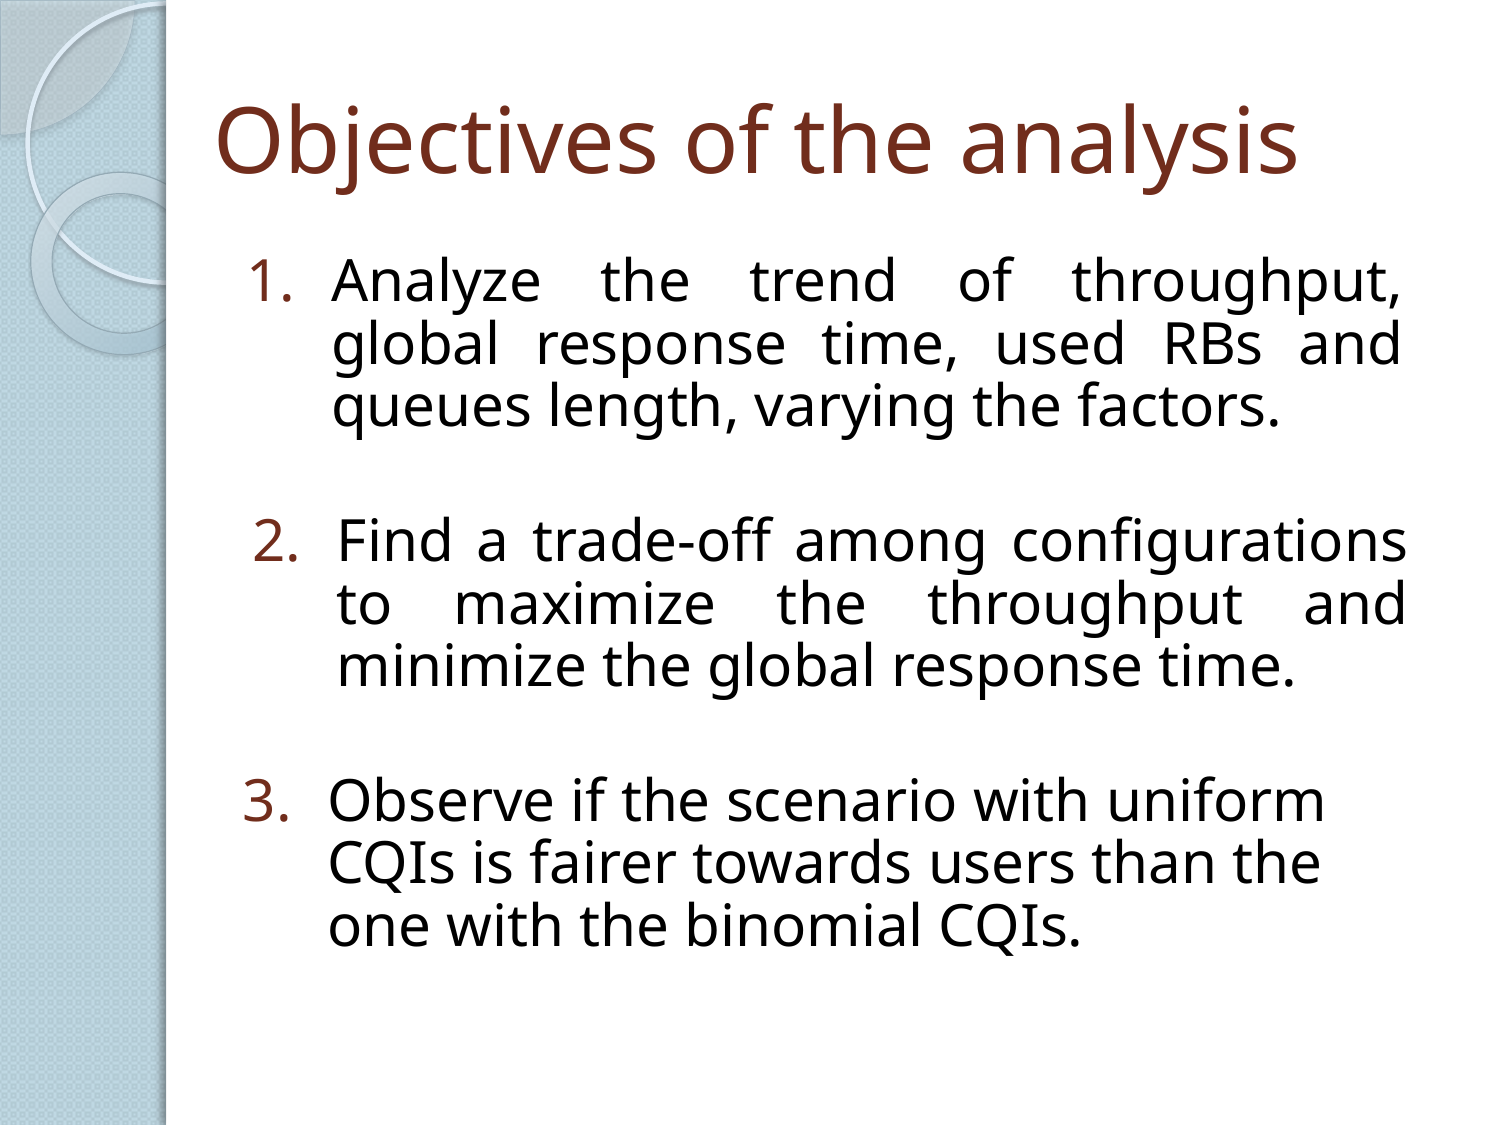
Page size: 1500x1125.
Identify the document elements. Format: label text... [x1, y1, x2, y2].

list Analyze the trend of throughput, global response time, used RBs and queues length, varying the factors. [218, 243, 1418, 492]
text_box Observe if the scenario with uniform CQIs is fairer towards users than the one with the binomial CQIs. [228, 763, 1442, 1011]
text_box Objectives of the analysis [198, 74, 1317, 199]
text_box Find a trade-off among configurations to maximize the throughput and minimize the global response time. [224, 503, 1424, 706]
